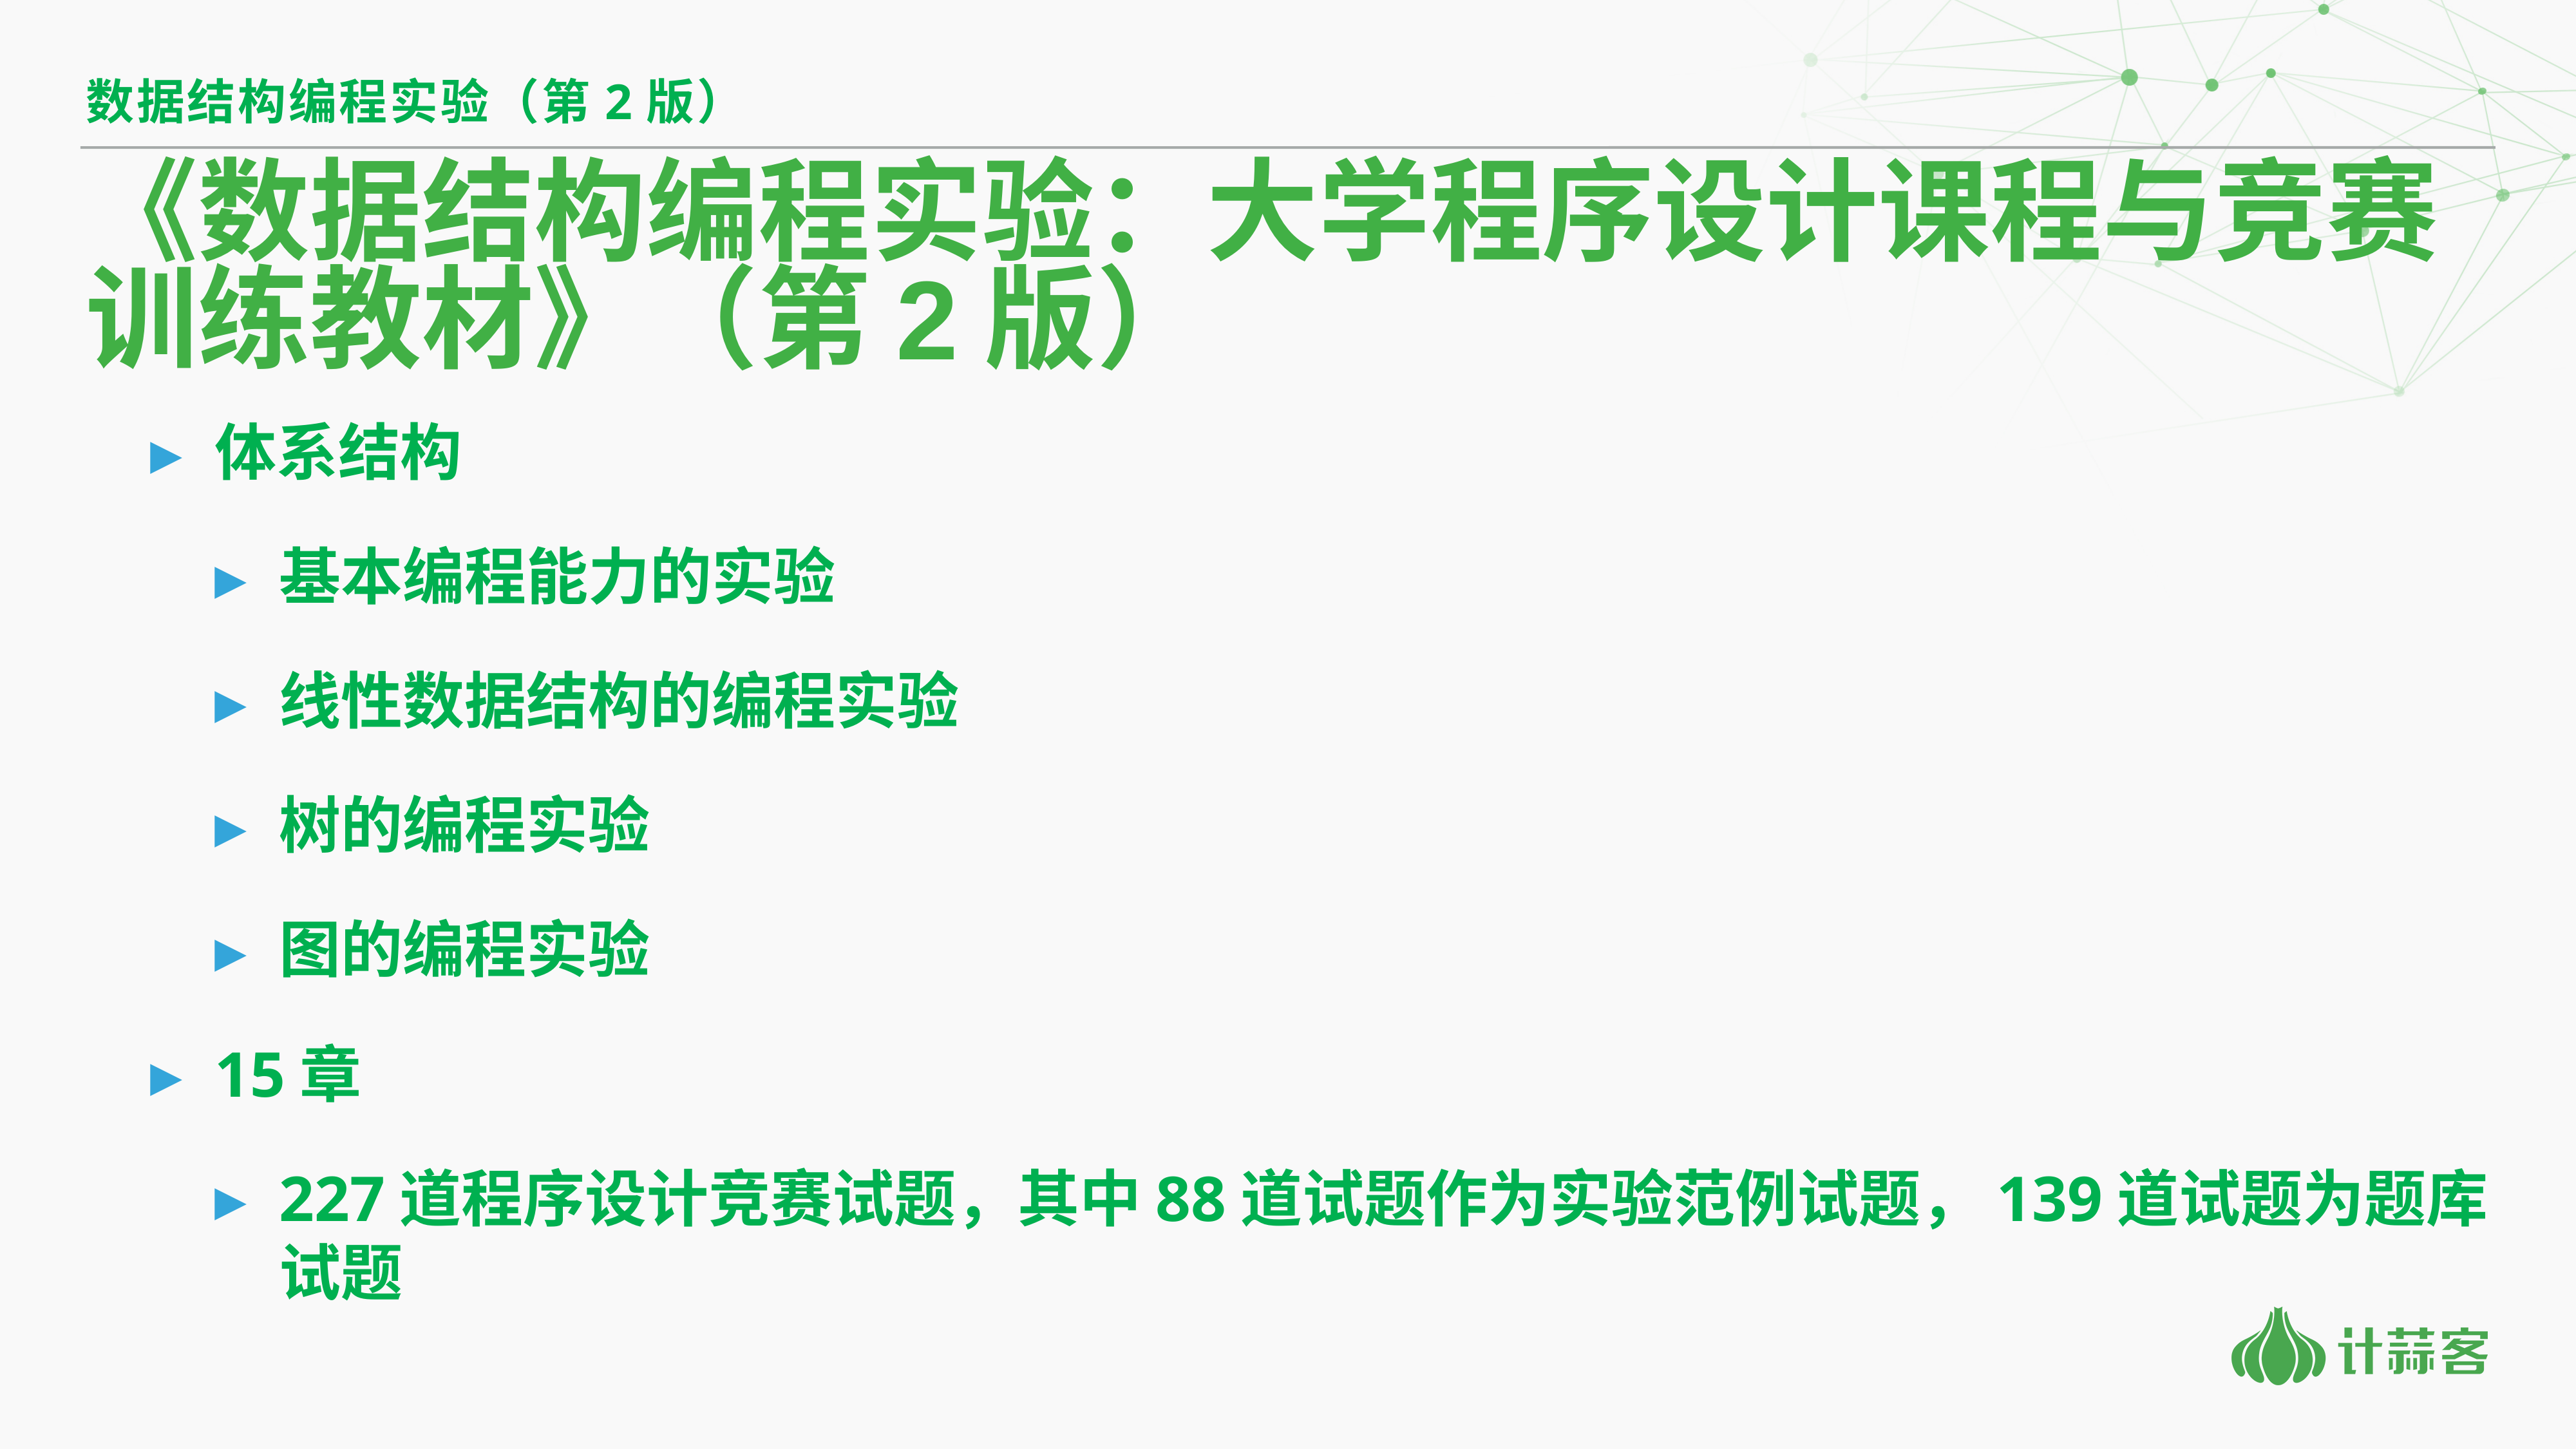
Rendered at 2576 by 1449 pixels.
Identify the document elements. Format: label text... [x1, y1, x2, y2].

list 数据结构编程实验（第2版） [80, 76, 2295, 135]
title 《数据结构编程实验：大学程序设计课程与竞赛训练教材》（第2版） [80, 160, 2496, 389]
list 体系结构 基本编程能力的实验 线性数据结构的编程实验 树的编程实验 图的编程实验 15章 227道程序设计竞赛试题，其中88道试题作为实验范例试题，139道试题为题库试题 [80, 407, 2496, 1316]
picture [2195, 1290, 2530, 1409]
picture [1277, 0, 2576, 699]
